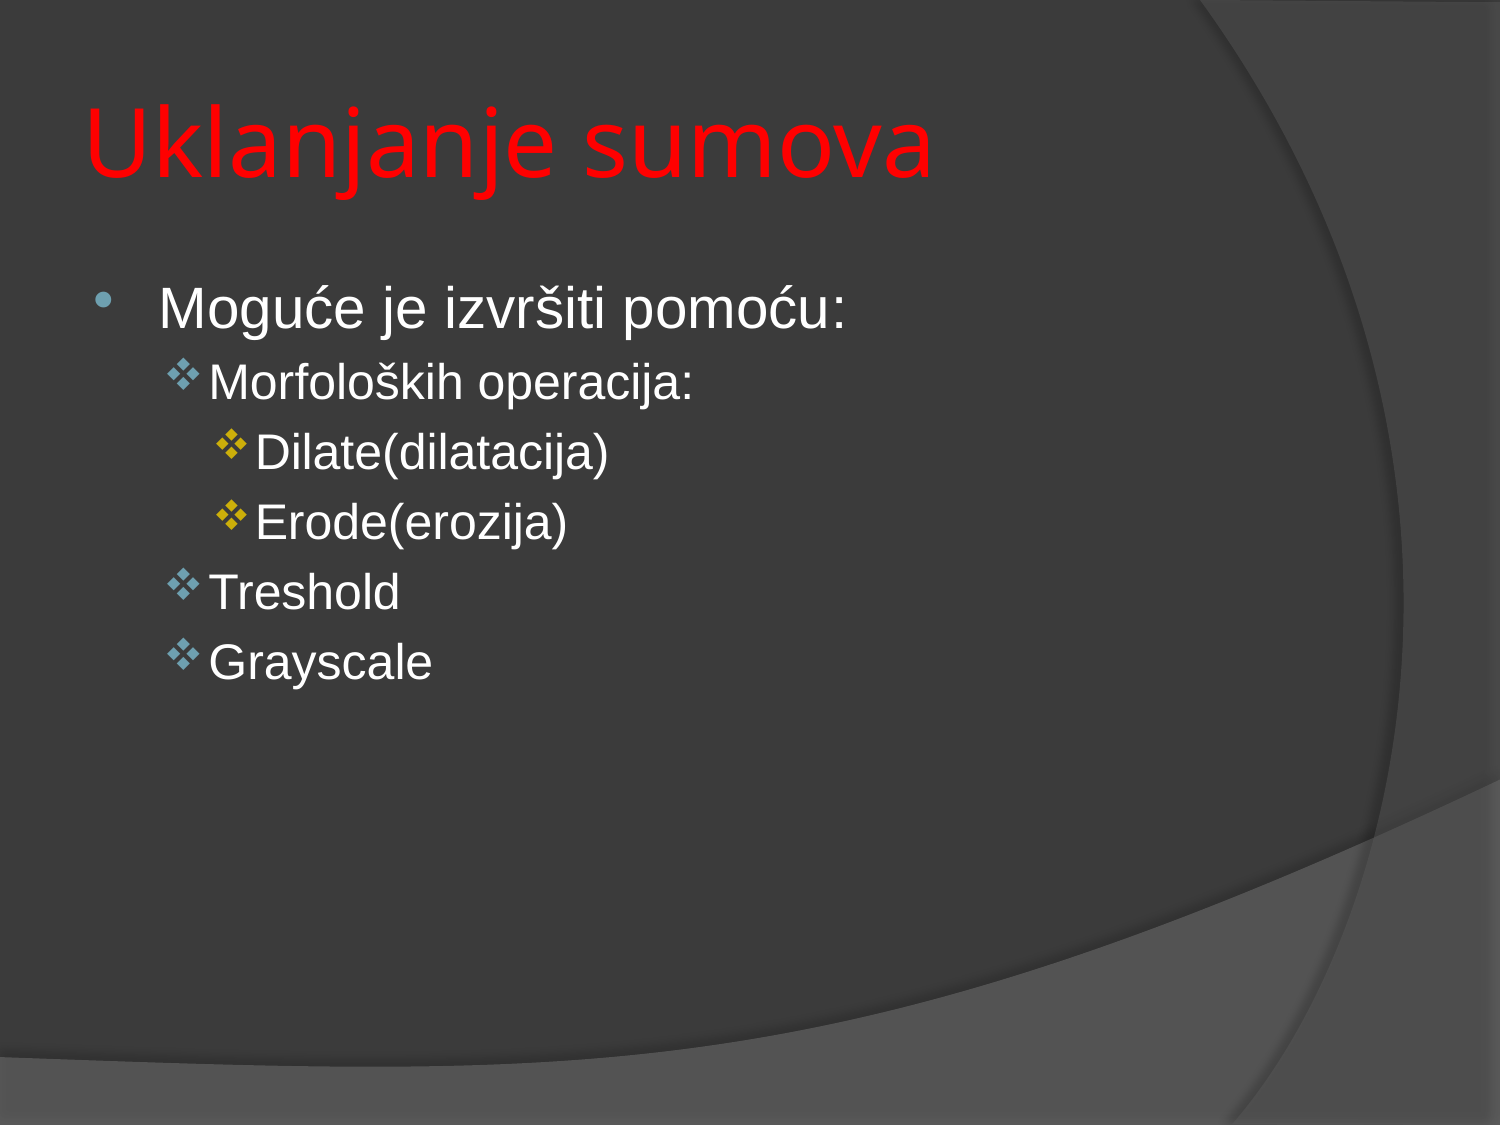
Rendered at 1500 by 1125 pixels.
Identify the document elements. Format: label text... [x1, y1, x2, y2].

title Uklanjanje sumova [75, 45, 1300, 233]
list Moguće je izvršiti pomoću: Morfoloških operacija: Dilate(dilatacija) Erode(erozija) Treshold Grayscale [75, 262, 1300, 1005]
